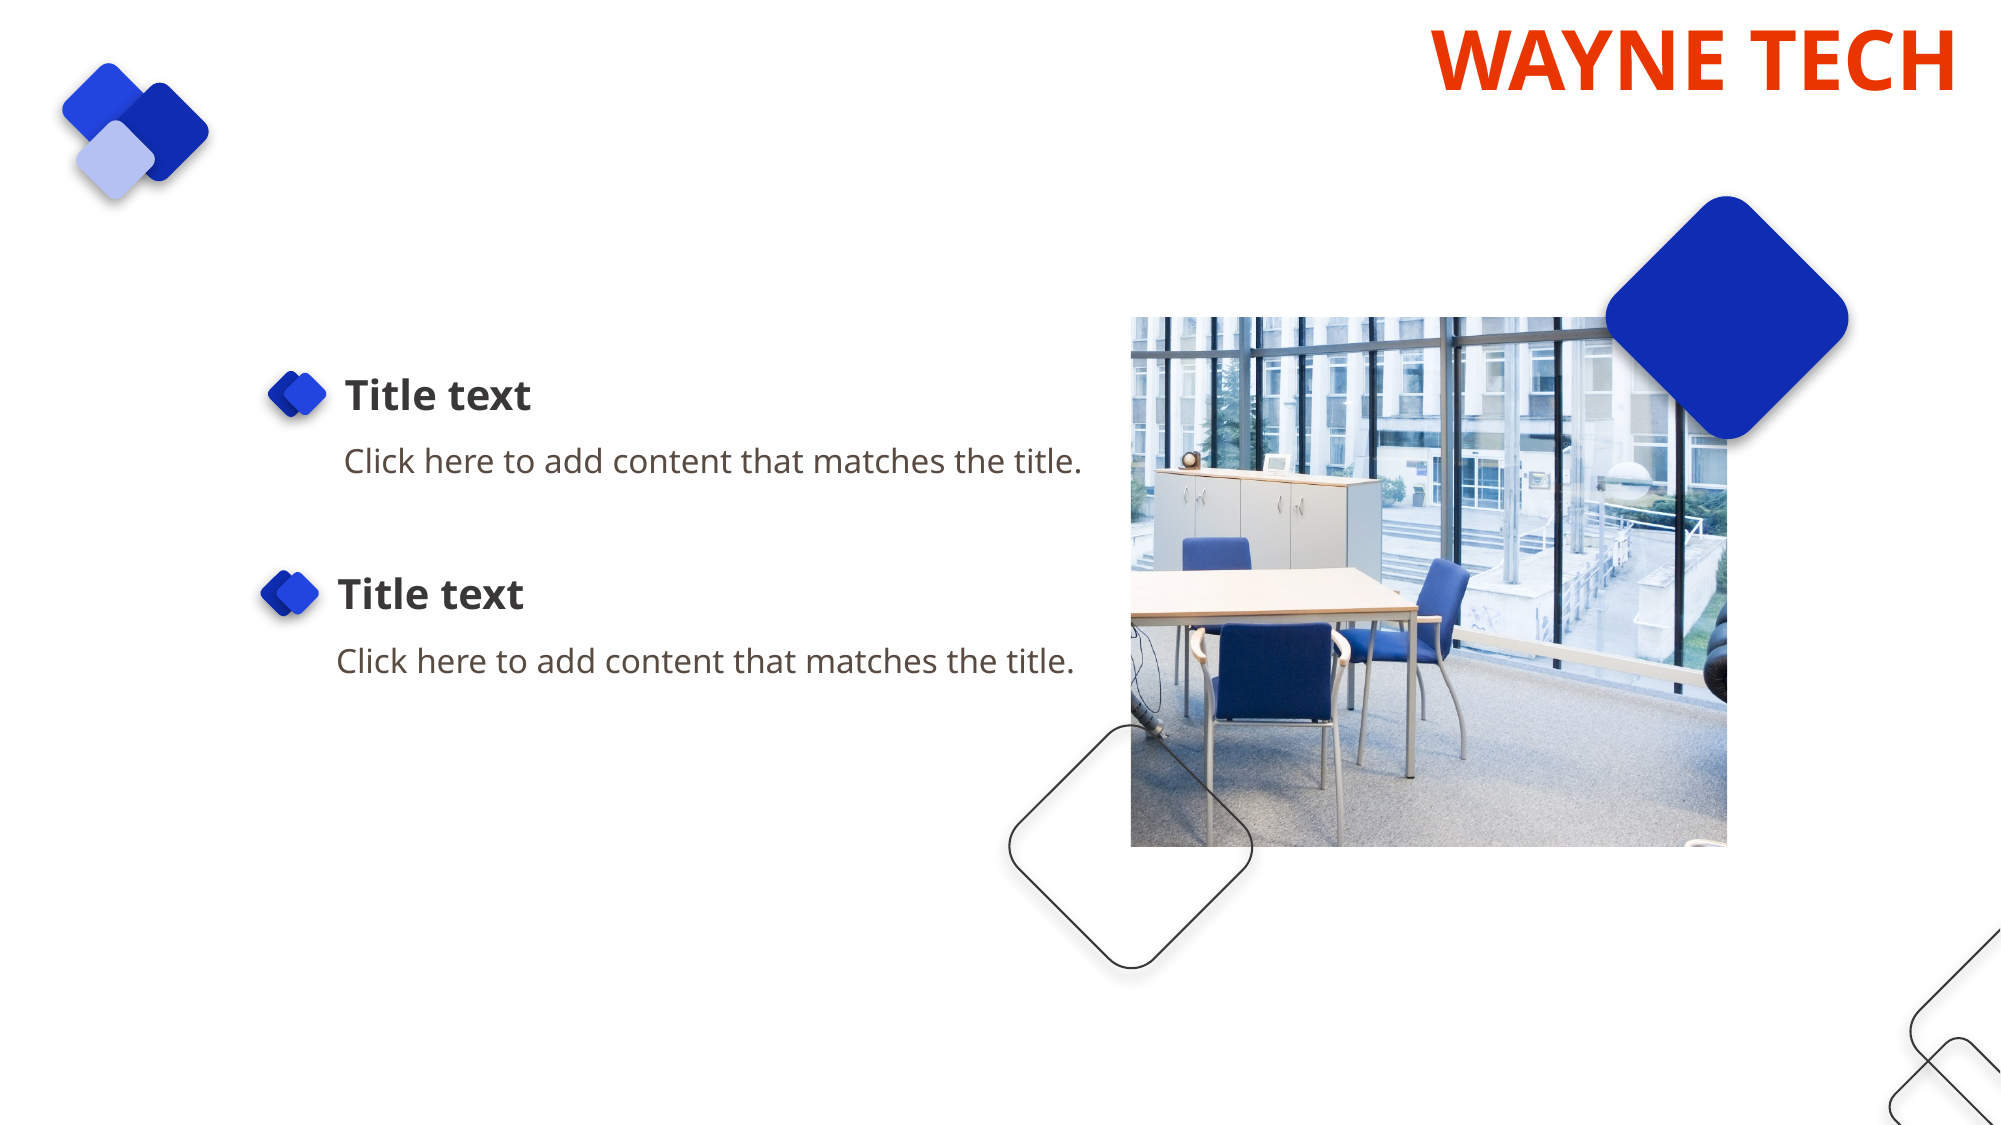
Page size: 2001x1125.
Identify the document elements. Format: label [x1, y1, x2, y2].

picture [1130, 317, 1728, 847]
text_box [1604, 195, 1850, 441]
text_box [265, 560, 1101, 742]
text_box [1008, 724, 1254, 970]
text_box [272, 361, 1108, 543]
